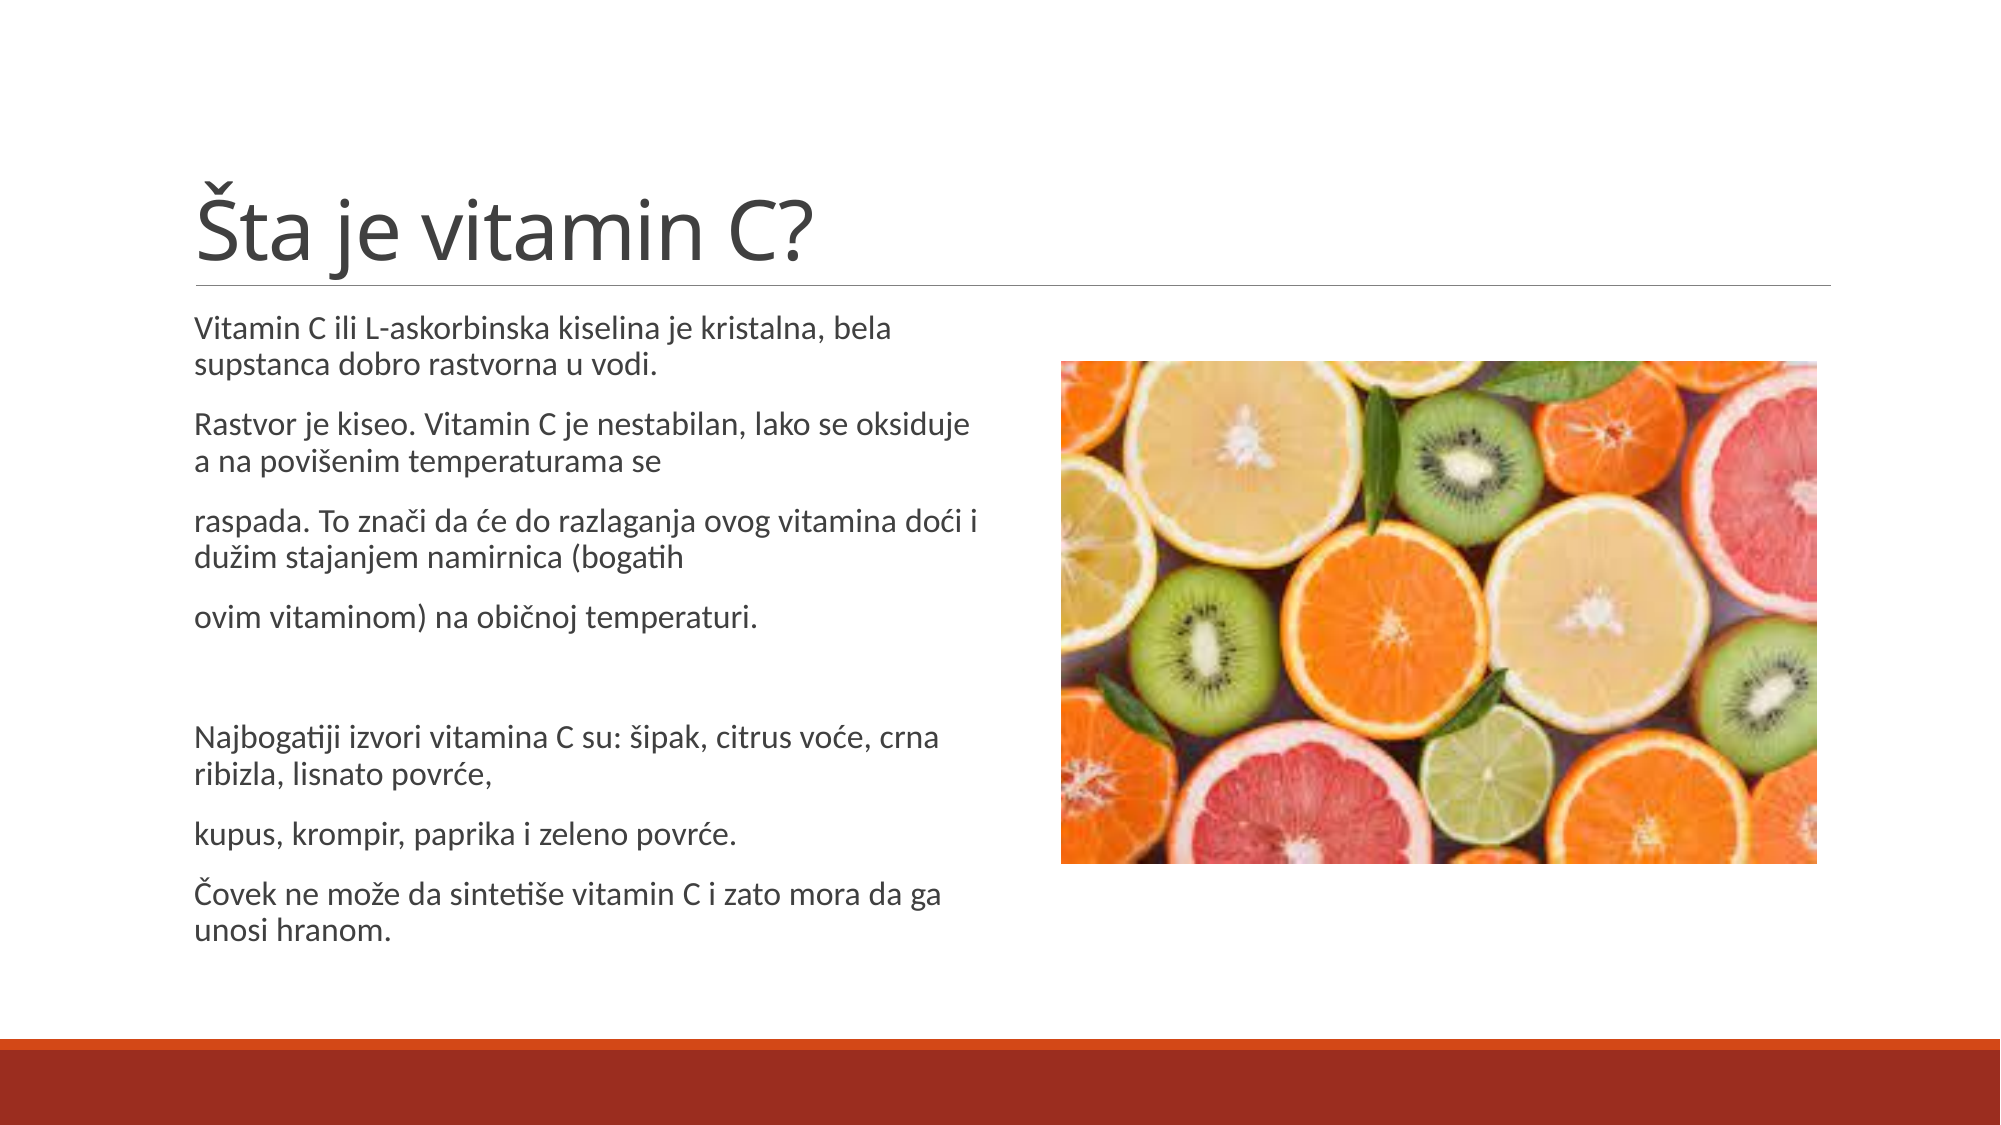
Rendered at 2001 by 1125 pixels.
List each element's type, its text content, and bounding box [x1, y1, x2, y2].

title Šta je vitamin C? [180, 47, 1830, 285]
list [1060, 360, 1817, 865]
list Vitamin C ili L-askorbinska kiselina je kristalna, bela supstanca dobro rastvorna u vodi. Rastvor je kiseo. Vitamin C je nestabilan, lako se oksiduje a na povišenim temperaturama se raspada. To znači da će do razlaganja ovog vitamina doći i dužim stajanjem namirnica (bogatih ovim vitaminom) na običnoj temperaturi. Najbogatiji izvori vitamina C su: šipak, citrus voće, crna ribizla, lisnato povrće, kupus, krompir, paprika i zeleno povrće. Čovek ne može da sintetiše vitamin C i zato mora da ga unosi hranom. [180, 302, 990, 963]
